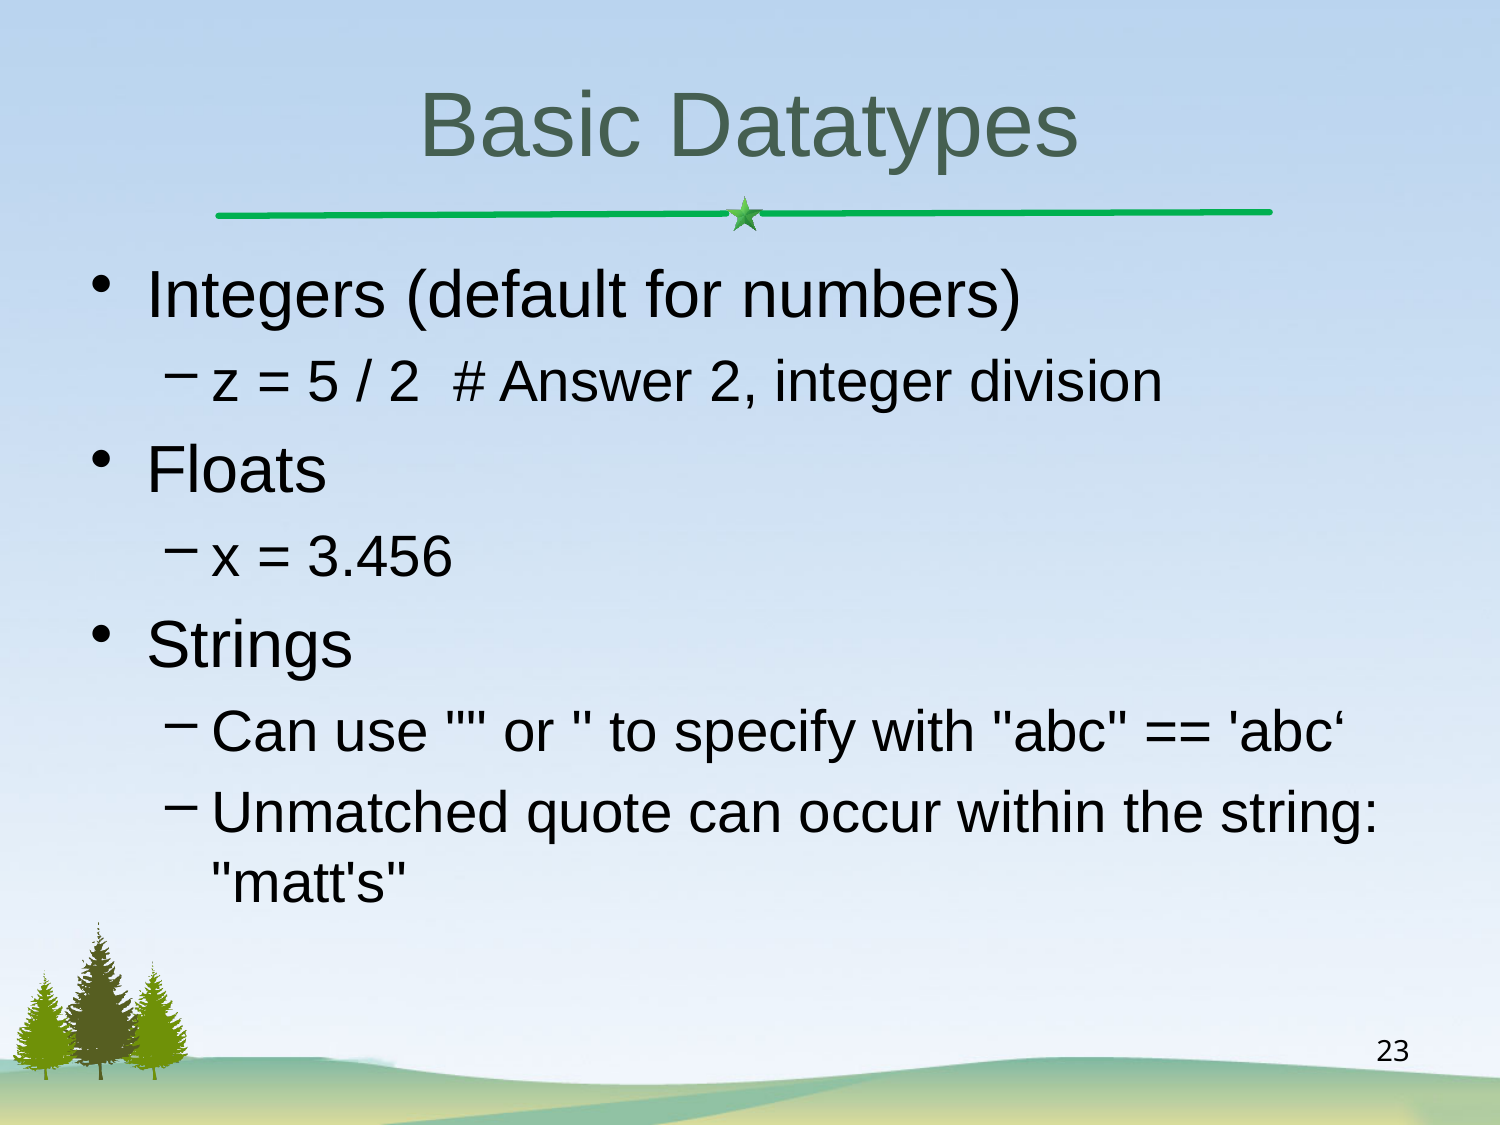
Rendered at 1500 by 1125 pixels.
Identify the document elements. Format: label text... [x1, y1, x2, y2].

slide_number 23 [1074, 1024, 1425, 1103]
list Integers (default for numbers) z = 5 / 2 # Answer 2, integer division Floats x = 3.456 Strings Can use "" or '' to specify with "abc" == 'abc‘ Unmatched quote can occur within the string: "matt's" [75, 243, 1425, 1005]
title Basic Datatypes [75, 30, 1425, 209]
picture [0, 0, 1500, 1125]
